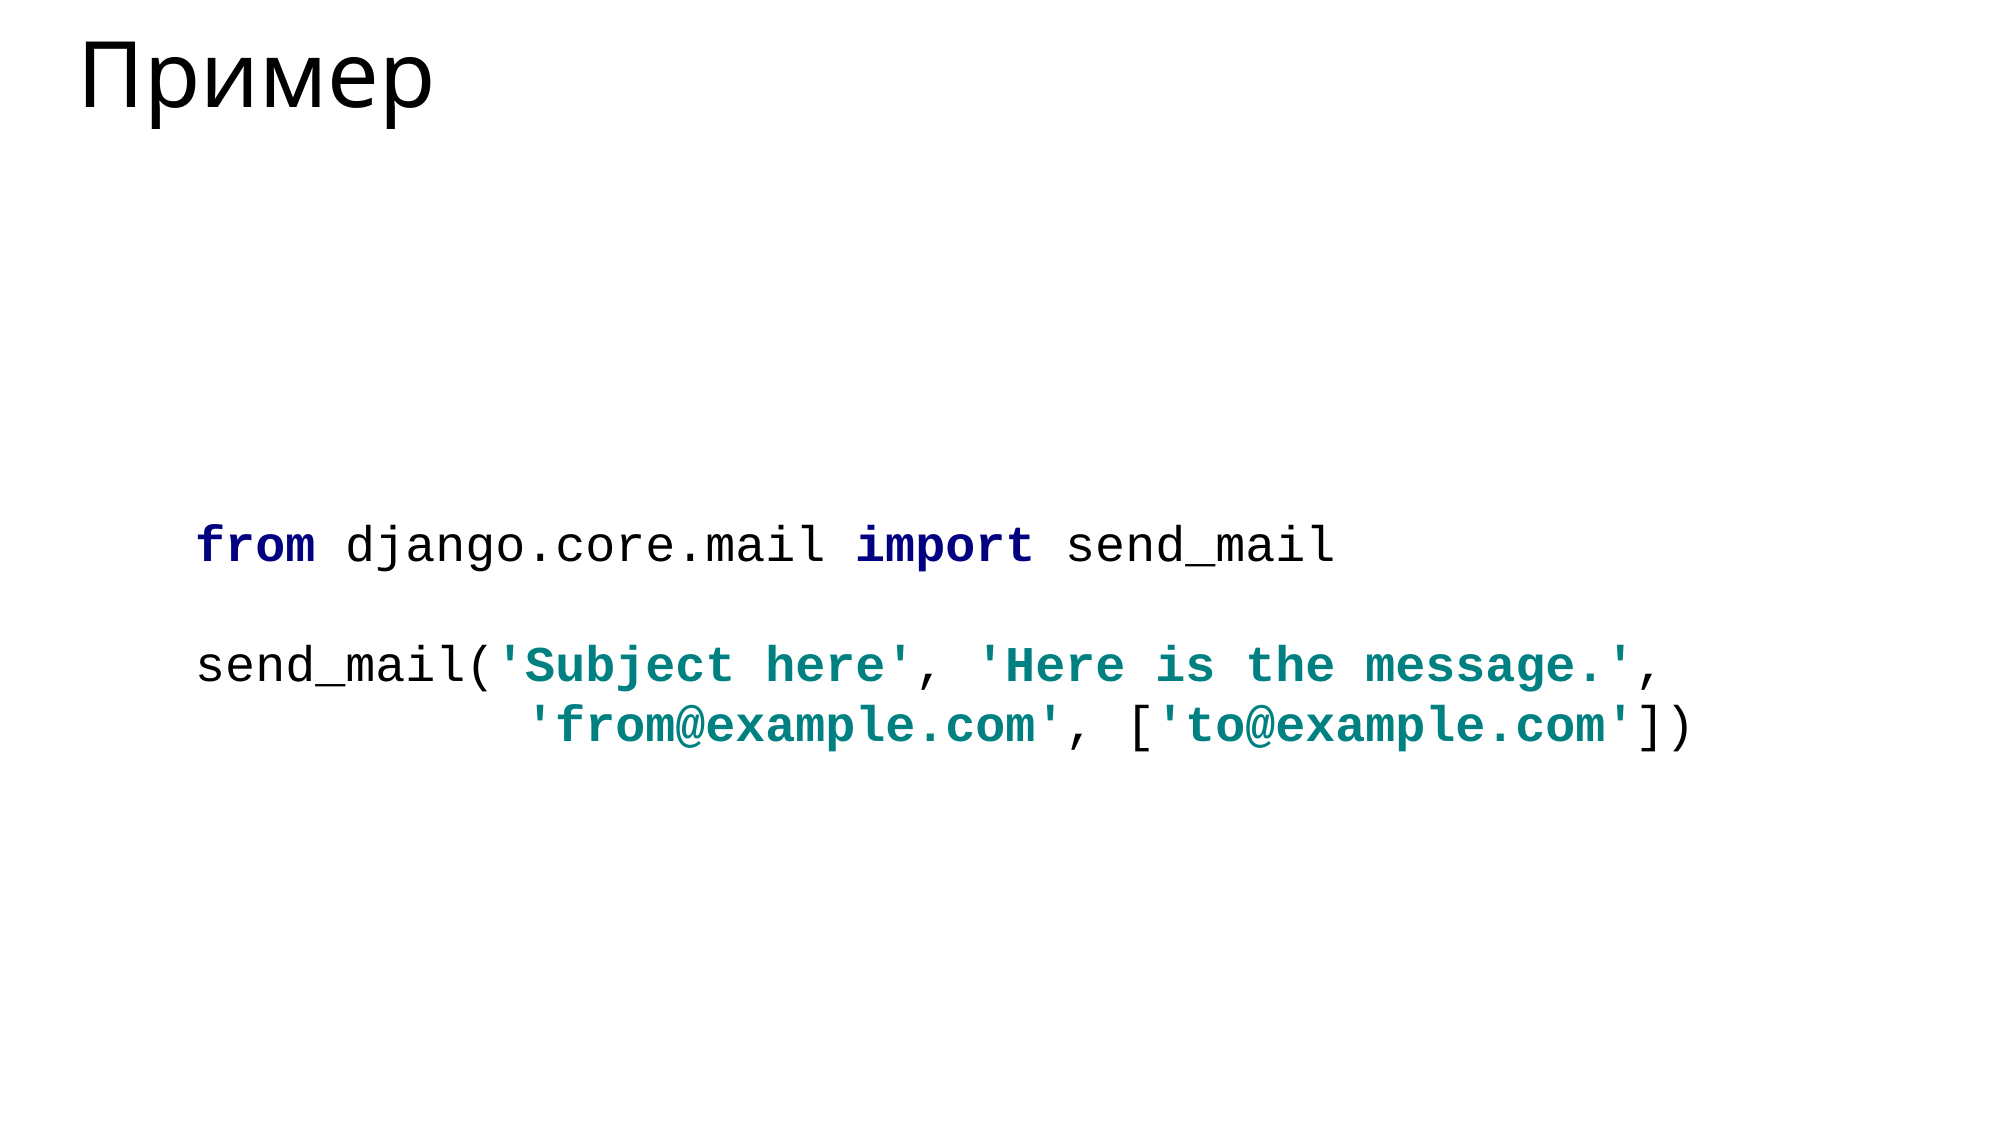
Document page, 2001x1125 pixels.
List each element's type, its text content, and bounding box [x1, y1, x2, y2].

text_box from django.core.mail import send_mail send_mail('Subject here', 'Here is the message.', 'from@example.com', ['to@example.com']) [180, 503, 1871, 759]
title Пример [62, 29, 1953, 205]
